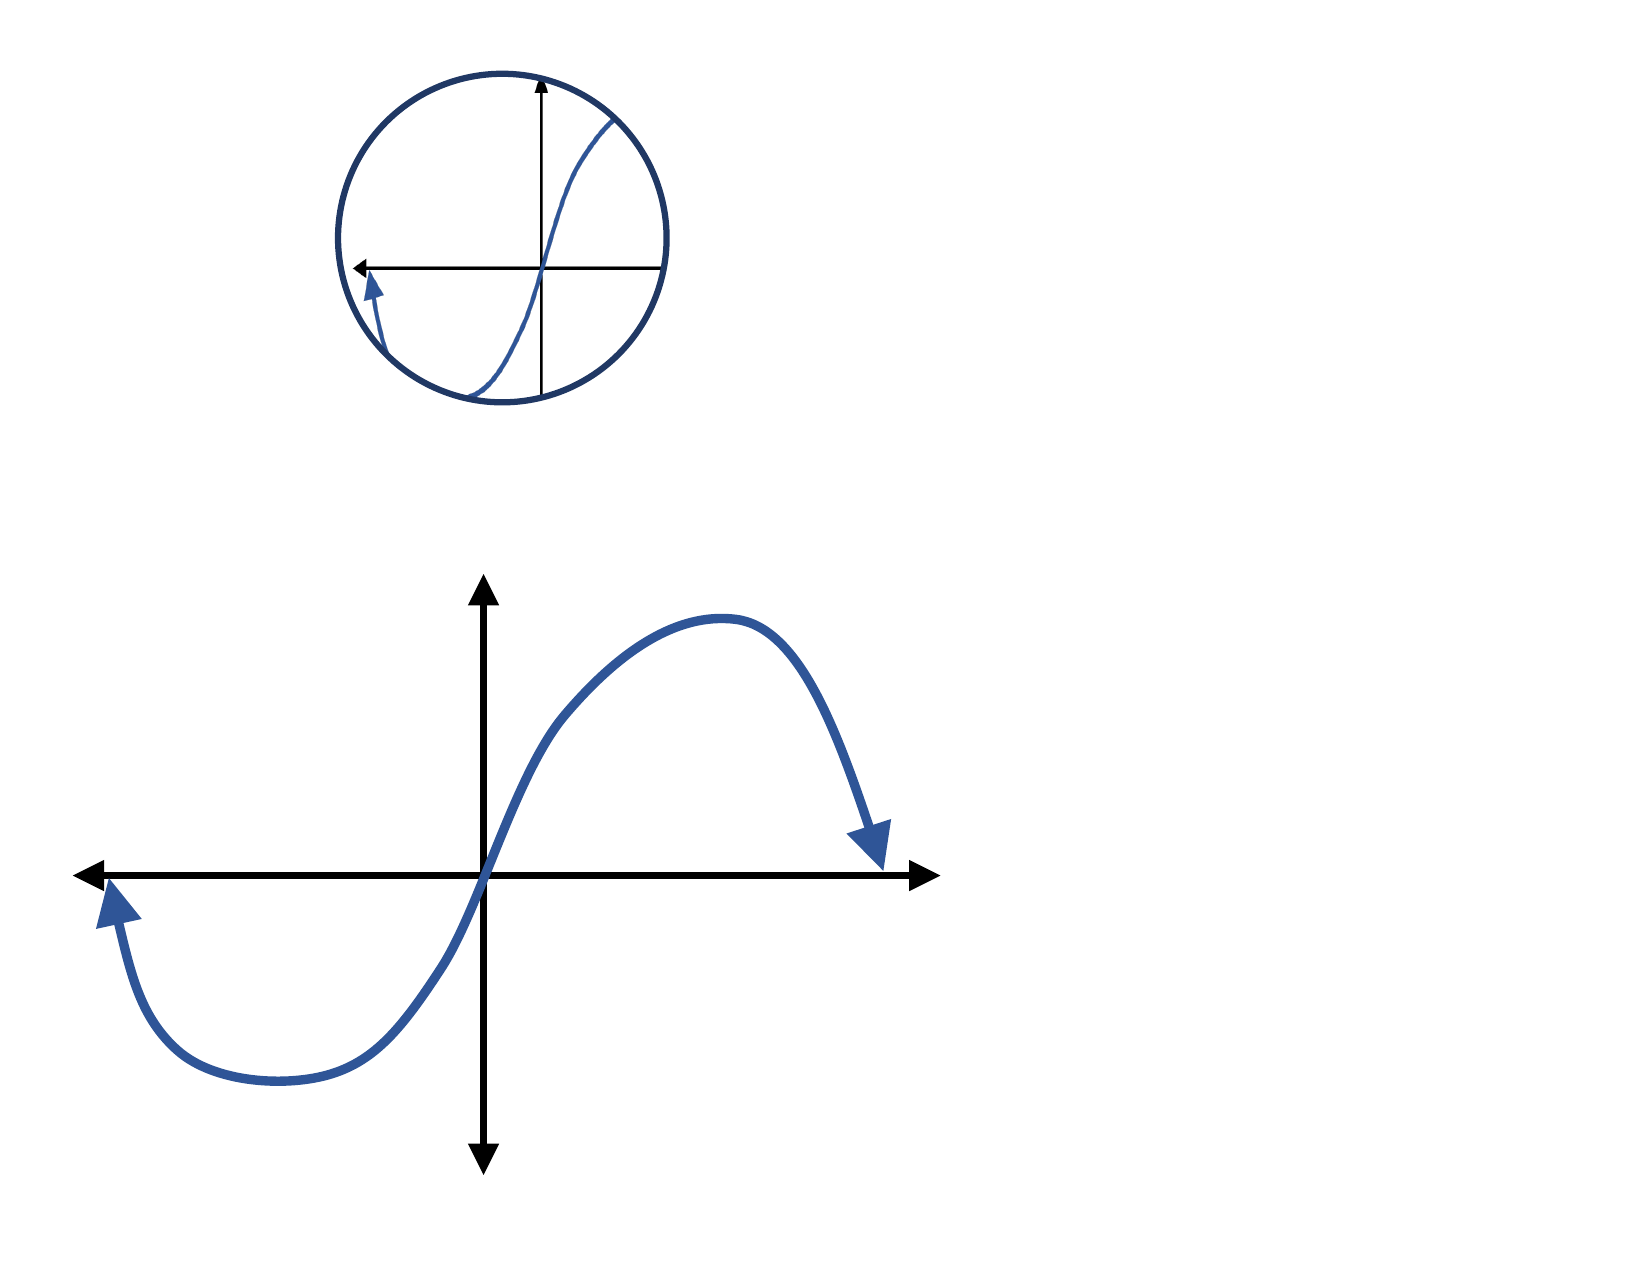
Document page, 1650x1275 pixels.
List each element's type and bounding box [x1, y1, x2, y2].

text_box [102, 876, 483, 1083]
text_box [484, 617, 887, 875]
text_box [336, 72, 668, 404]
